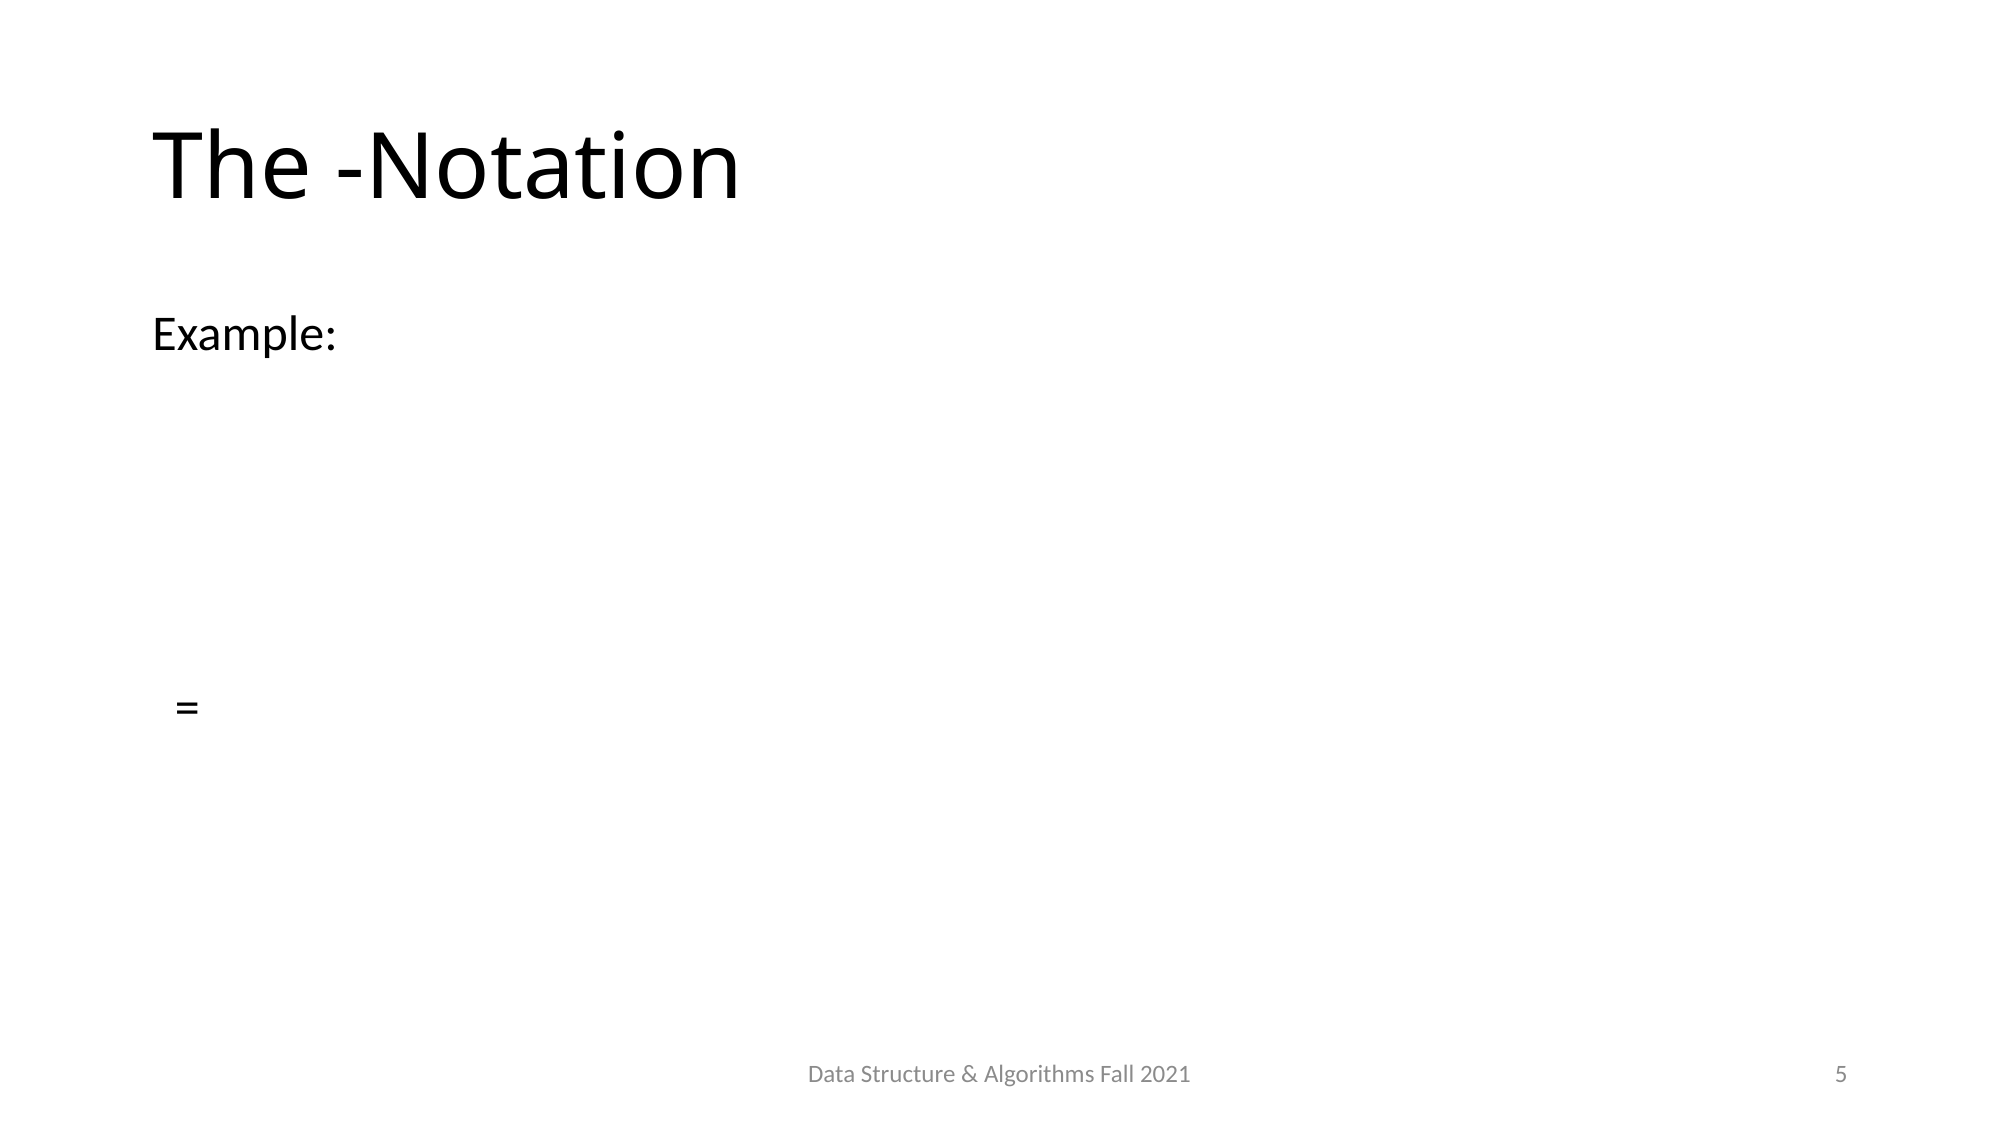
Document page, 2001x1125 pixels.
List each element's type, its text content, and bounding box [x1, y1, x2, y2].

slide_number 5 [1412, 1042, 1863, 1103]
footer Data Structure & Algorithms Fall 2021 [662, 1042, 1338, 1103]
